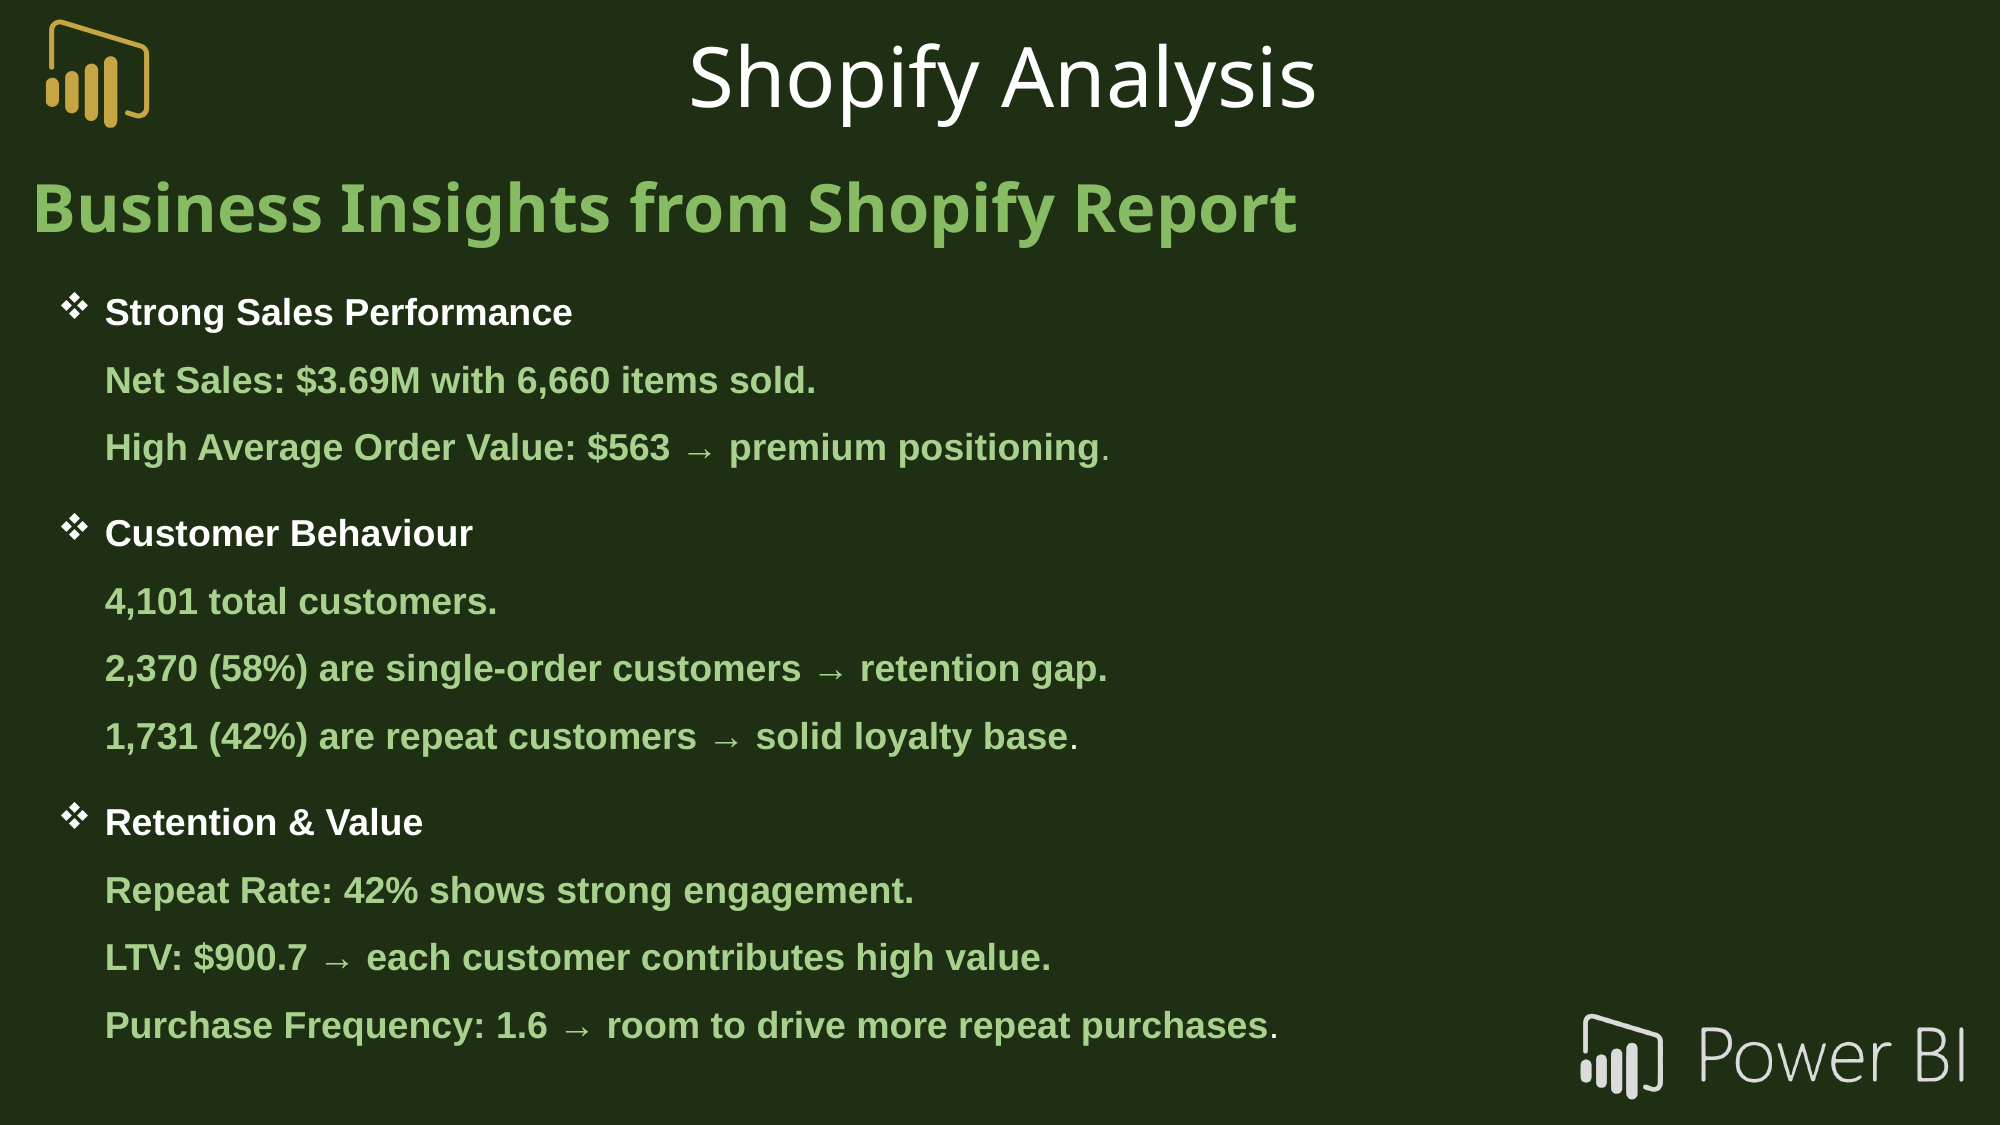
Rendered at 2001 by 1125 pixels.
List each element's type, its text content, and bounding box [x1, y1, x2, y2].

text_box Strong Sales Performance Net Sales: $3.69M with 6,660 items sold. High Average Order Value: $563 → premium positioning. Customer Behaviour 4,101 total customers. 2,370 (58%) are single-order customers → retention gap. 1,731 (42%) are repeat customers → solid loyalty base. Retention & Value Repeat Rate: 42% shows strong engagement. LTV: $900.7 → each customer contributes high value. Purchase Frequency: 1.6 → room to drive more repeat purchases. [43, 258, 1869, 1053]
picture [43, 19, 152, 129]
text_box Shopify Analysis [615, 26, 1393, 122]
text_box Business Insights from Shopify Report [17, 157, 1349, 254]
picture [1570, 1003, 1974, 1106]
